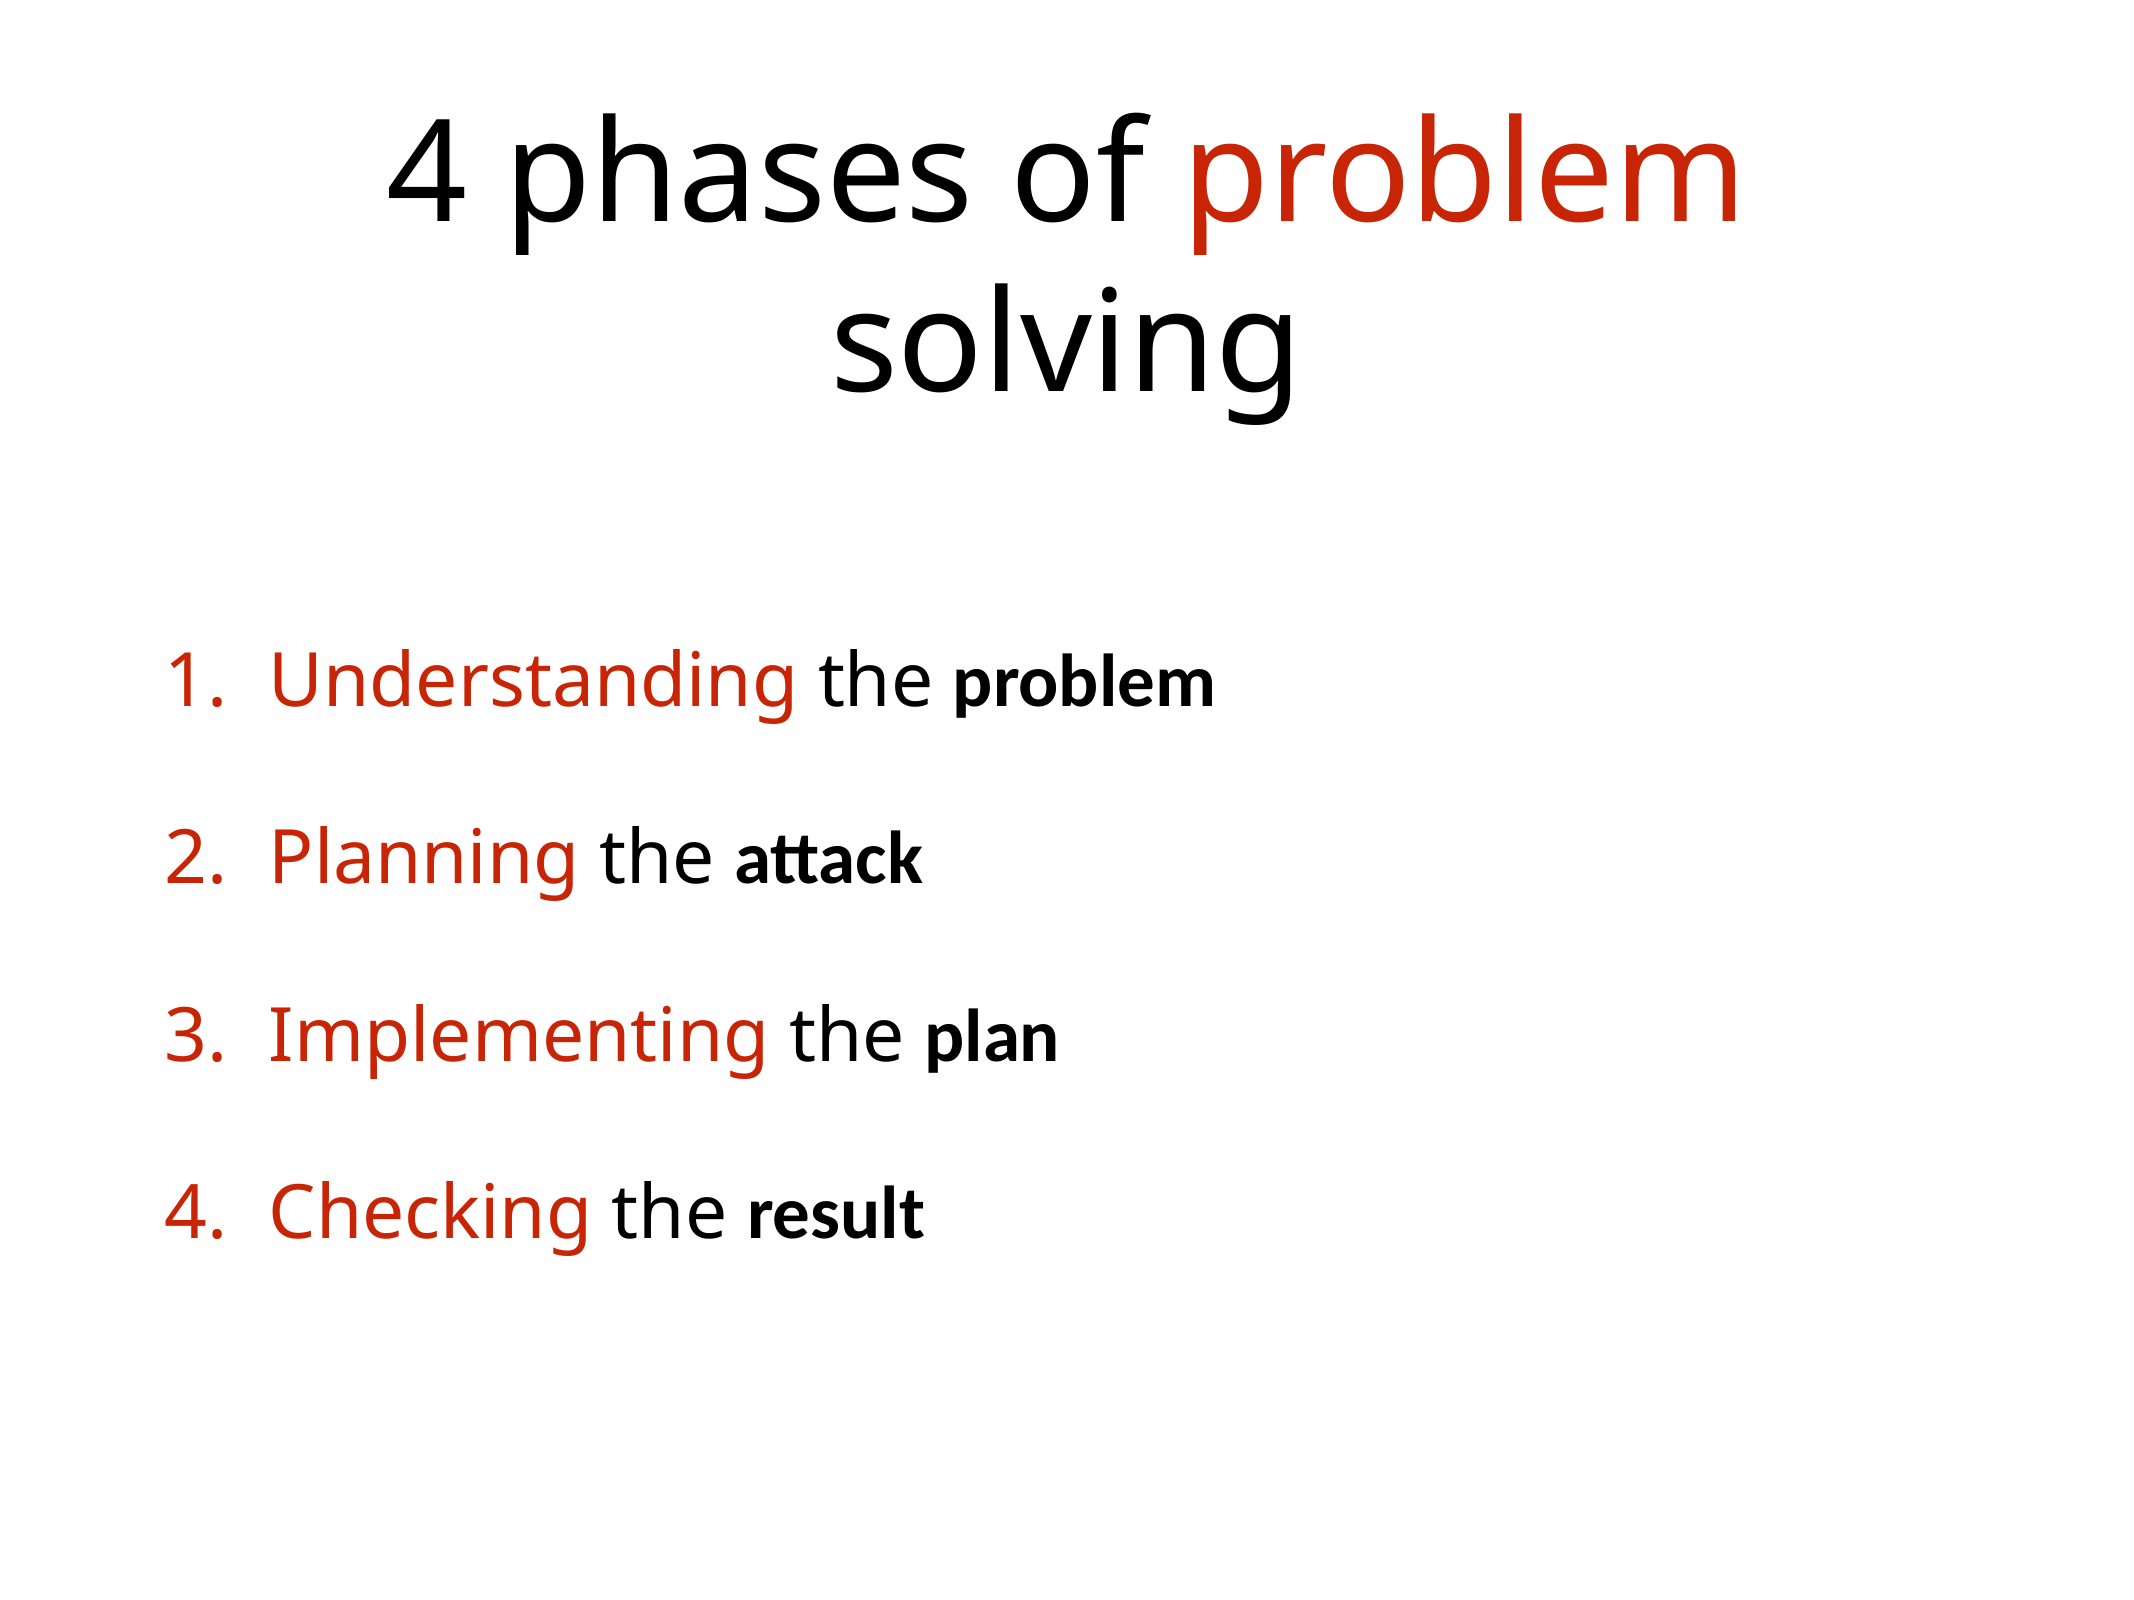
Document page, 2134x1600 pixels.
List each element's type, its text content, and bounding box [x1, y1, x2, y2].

title 4 phases of problem solving [155, 72, 1978, 426]
list Understanding the problem Planning the attack Implementing the plan Checking the result [155, 426, 1978, 1459]
